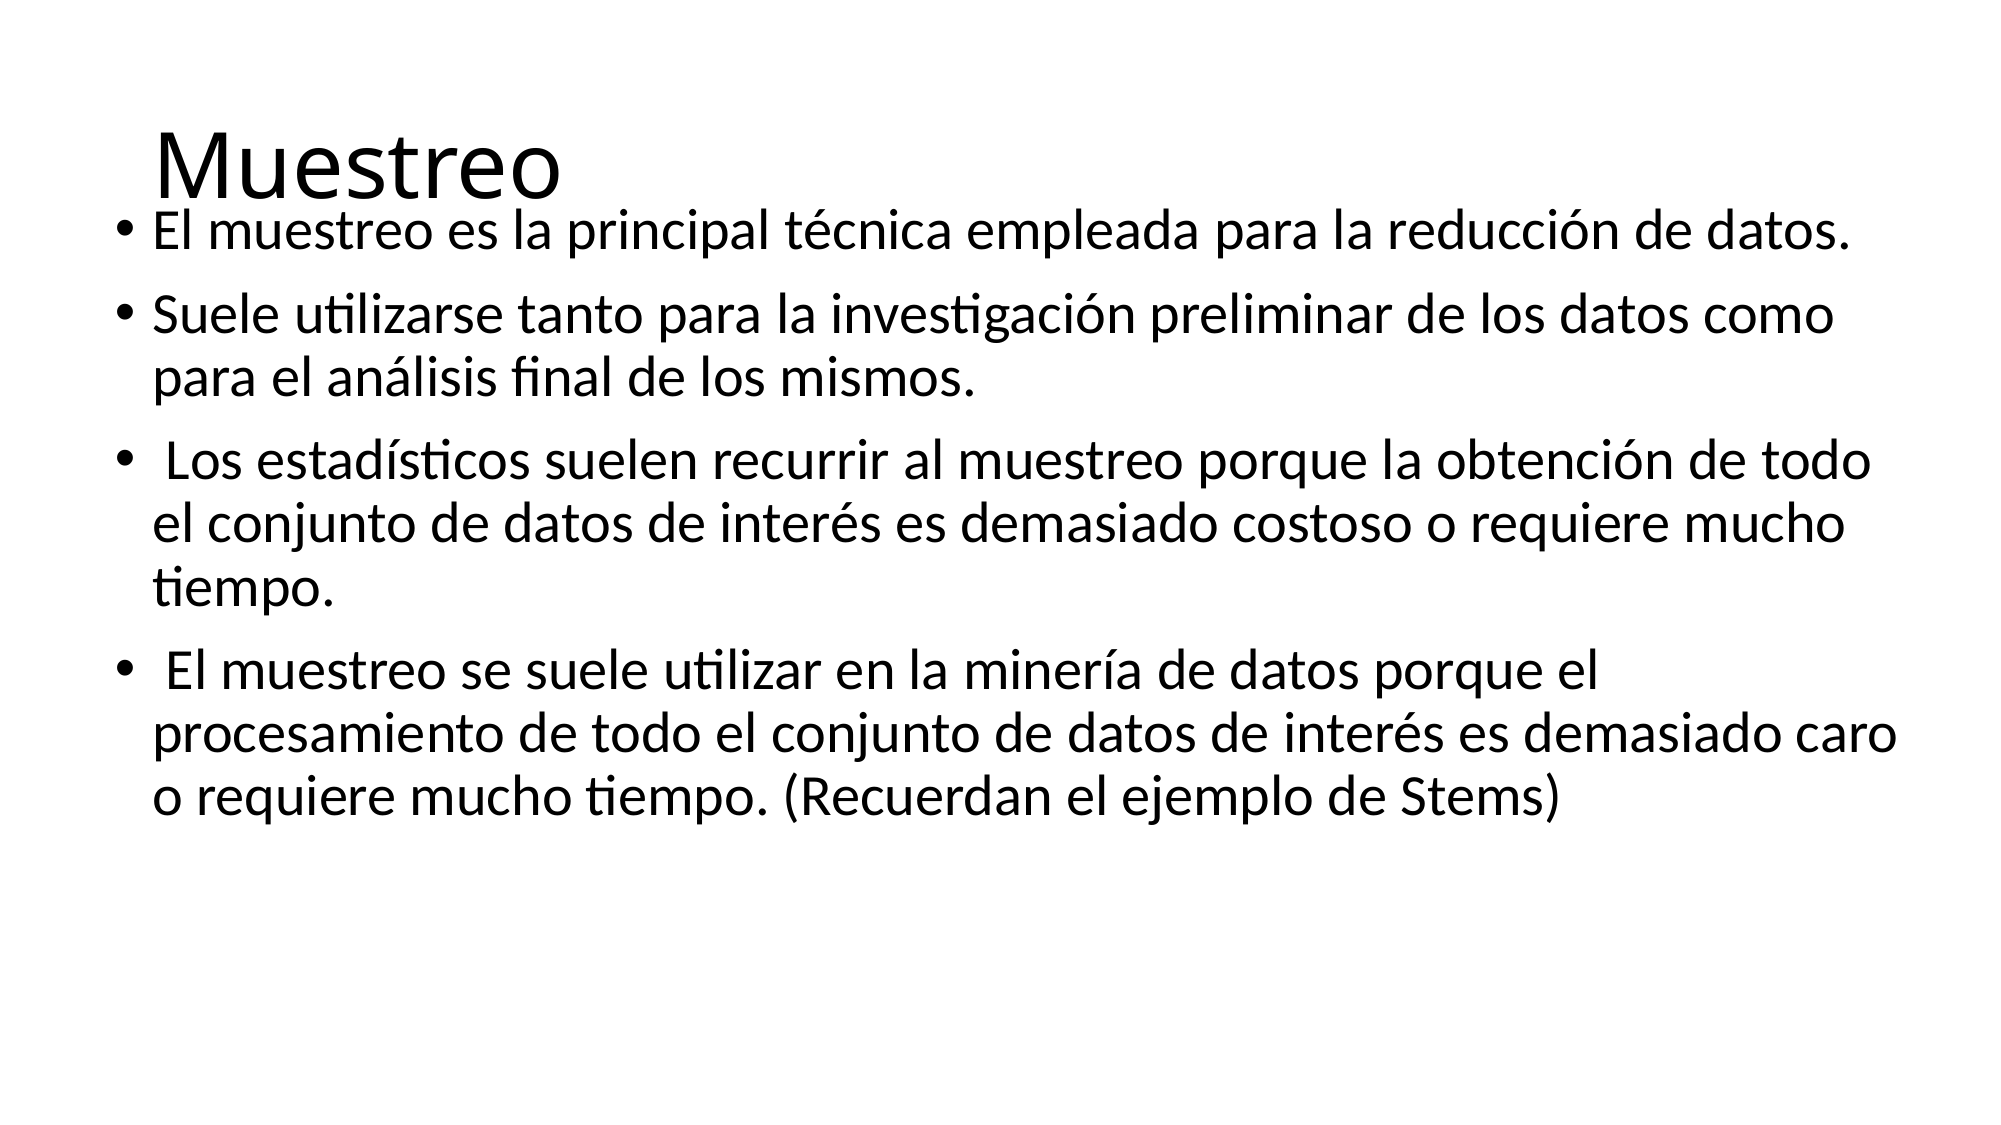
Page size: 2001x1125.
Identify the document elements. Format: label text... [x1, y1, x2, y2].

list El muestreo es la principal técnica empleada para la reducción de datos. Suele utilizarse tanto para la investigación preliminar de los datos como para el análisis final de los mismos. Los estadísticos suelen recurrir al muestreo porque la obtención de todo el conjunto de datos de interés es demasiado costoso o requiere mucho tiempo. El muestreo se suele utilizar en la minería de datos porque el procesamiento de todo el conjunto de datos de interés es demasiado caro o requiere mucho tiempo. (Recuerdan el ejemplo de Stems) [99, 191, 1940, 1005]
title Muestreo [137, 59, 1863, 191]
